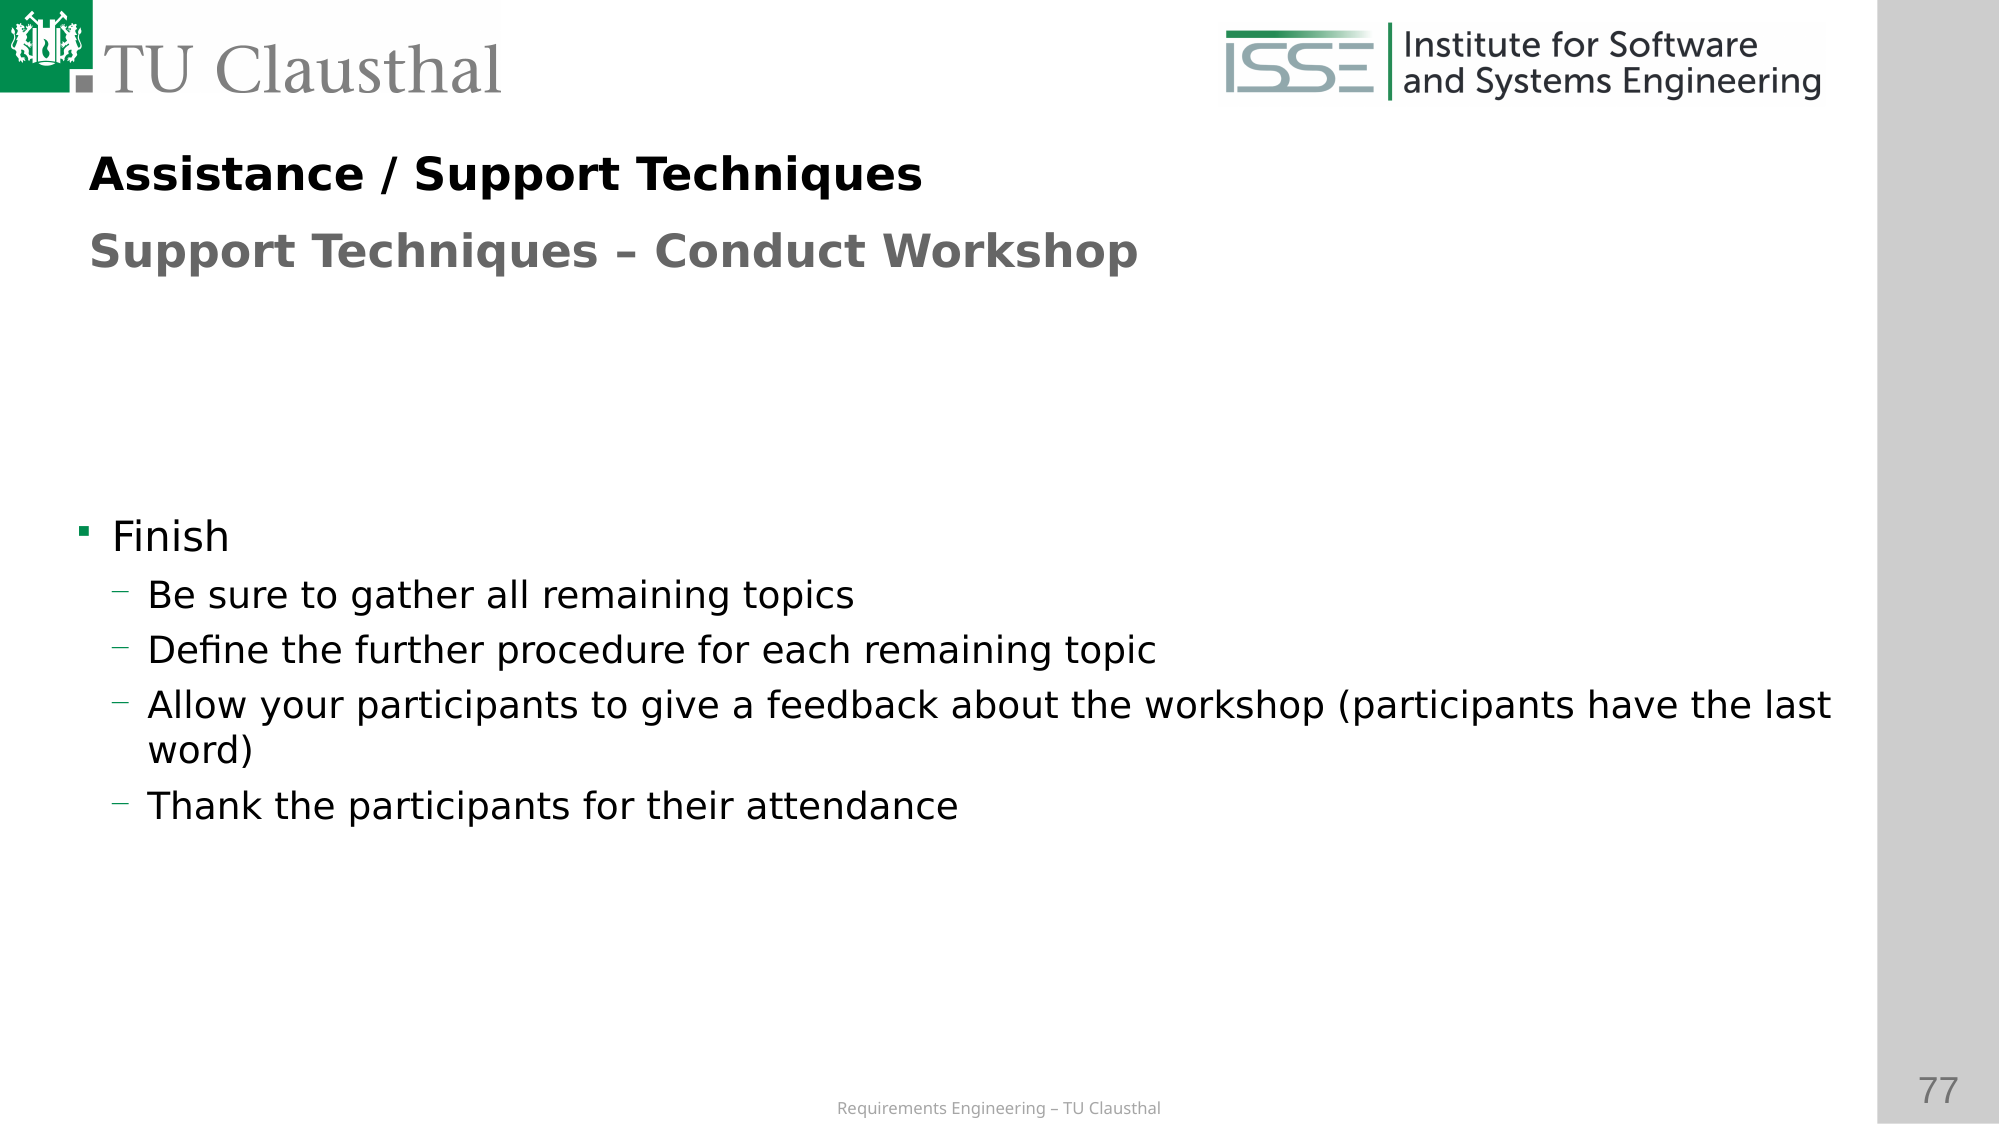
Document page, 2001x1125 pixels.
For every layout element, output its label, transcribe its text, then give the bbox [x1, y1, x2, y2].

text_box Assistance / Support Techniques [88, 118, 1788, 200]
picture [1218, 22, 1826, 107]
text_box Finish Be sure to gather all remaining topics Define the further procedure for each remaining topic Allow your participants to give a feedback about the workshop (participants have the last word) Thank the participants for their attendance [76, 219, 1837, 1017]
picture [0, 0, 501, 93]
text_box Support Techniques – Conduct Workshop [88, 208, 1788, 291]
